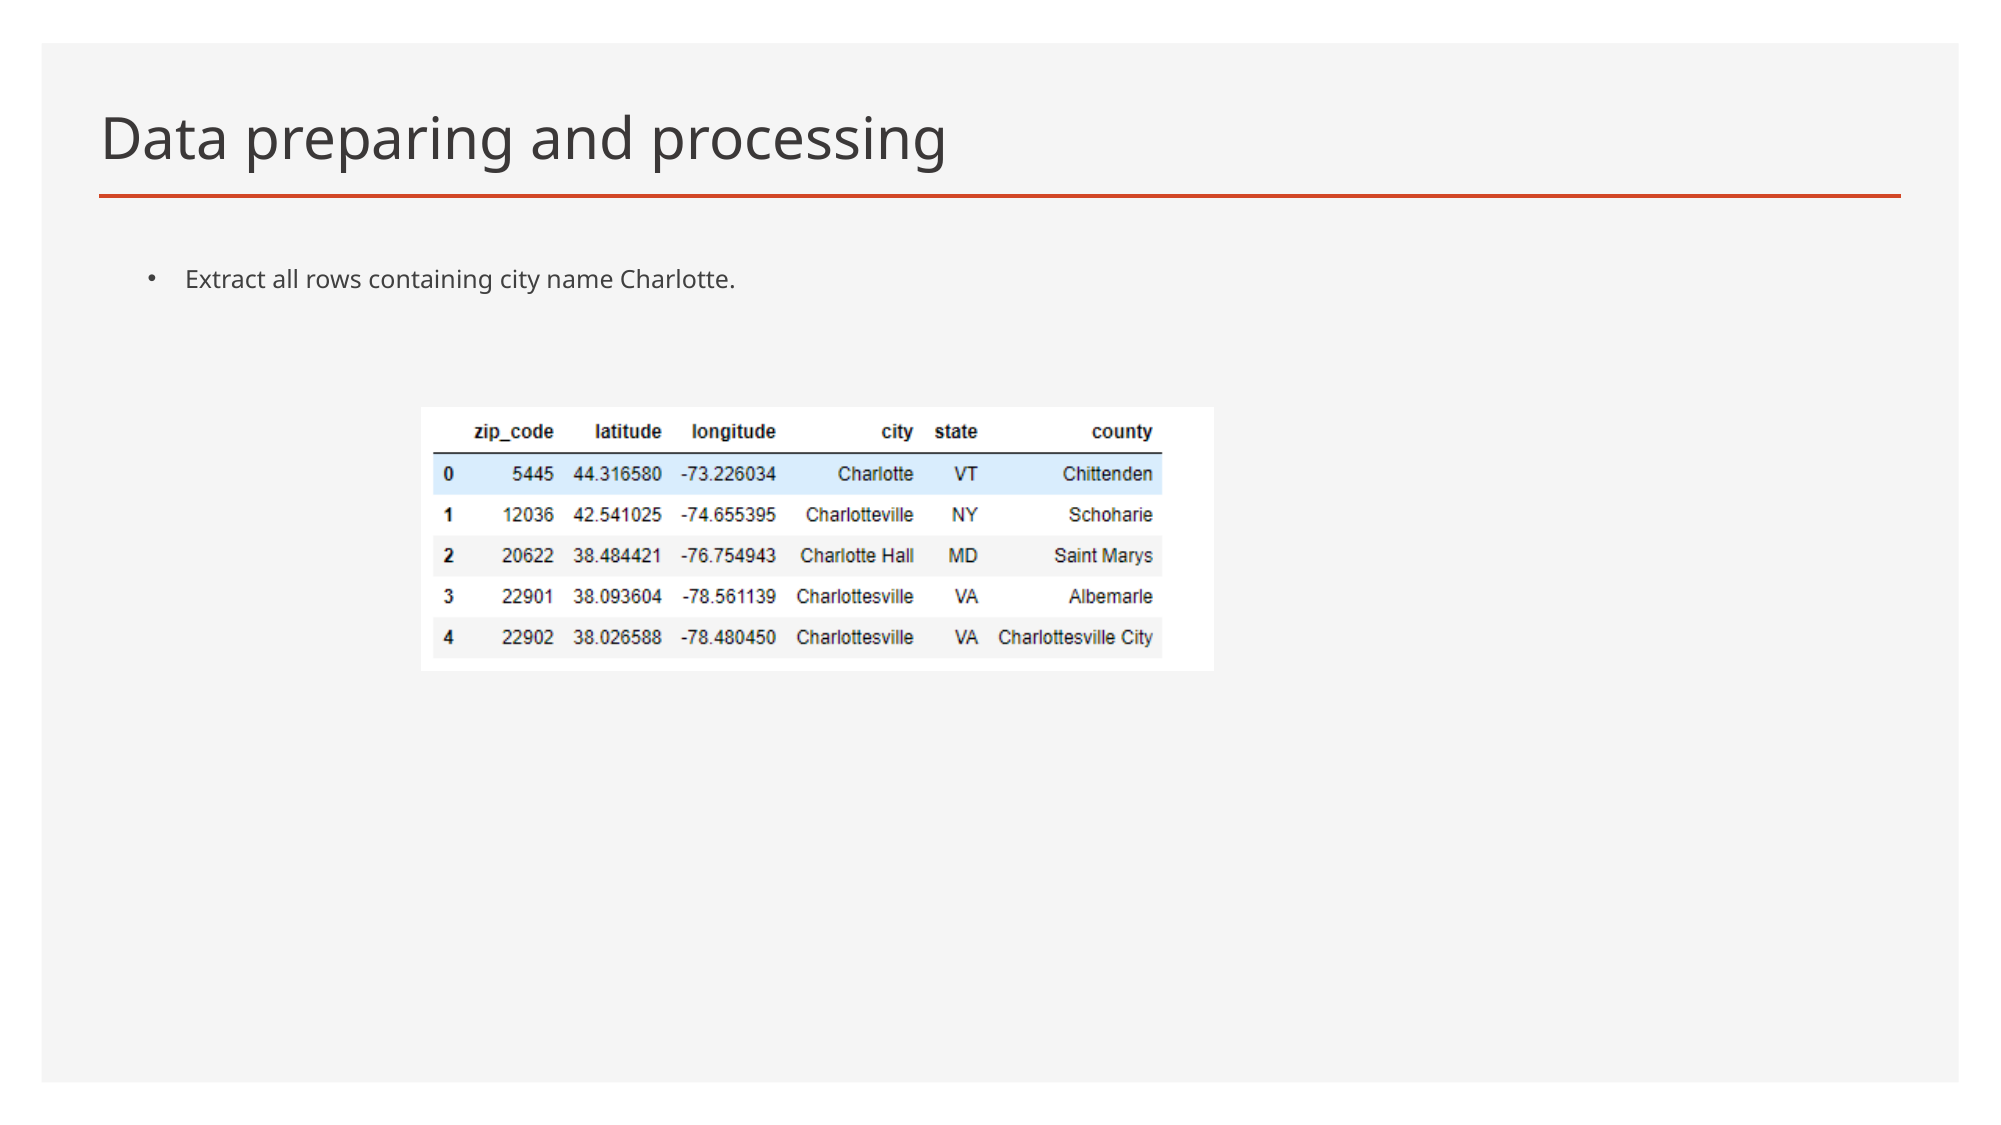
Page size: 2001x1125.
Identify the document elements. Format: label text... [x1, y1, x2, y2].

picture [421, 407, 1214, 671]
title Data preparing and processing [85, 73, 1214, 179]
text_box Extract all rows containing city name Charlotte. [132, 248, 1879, 1031]
